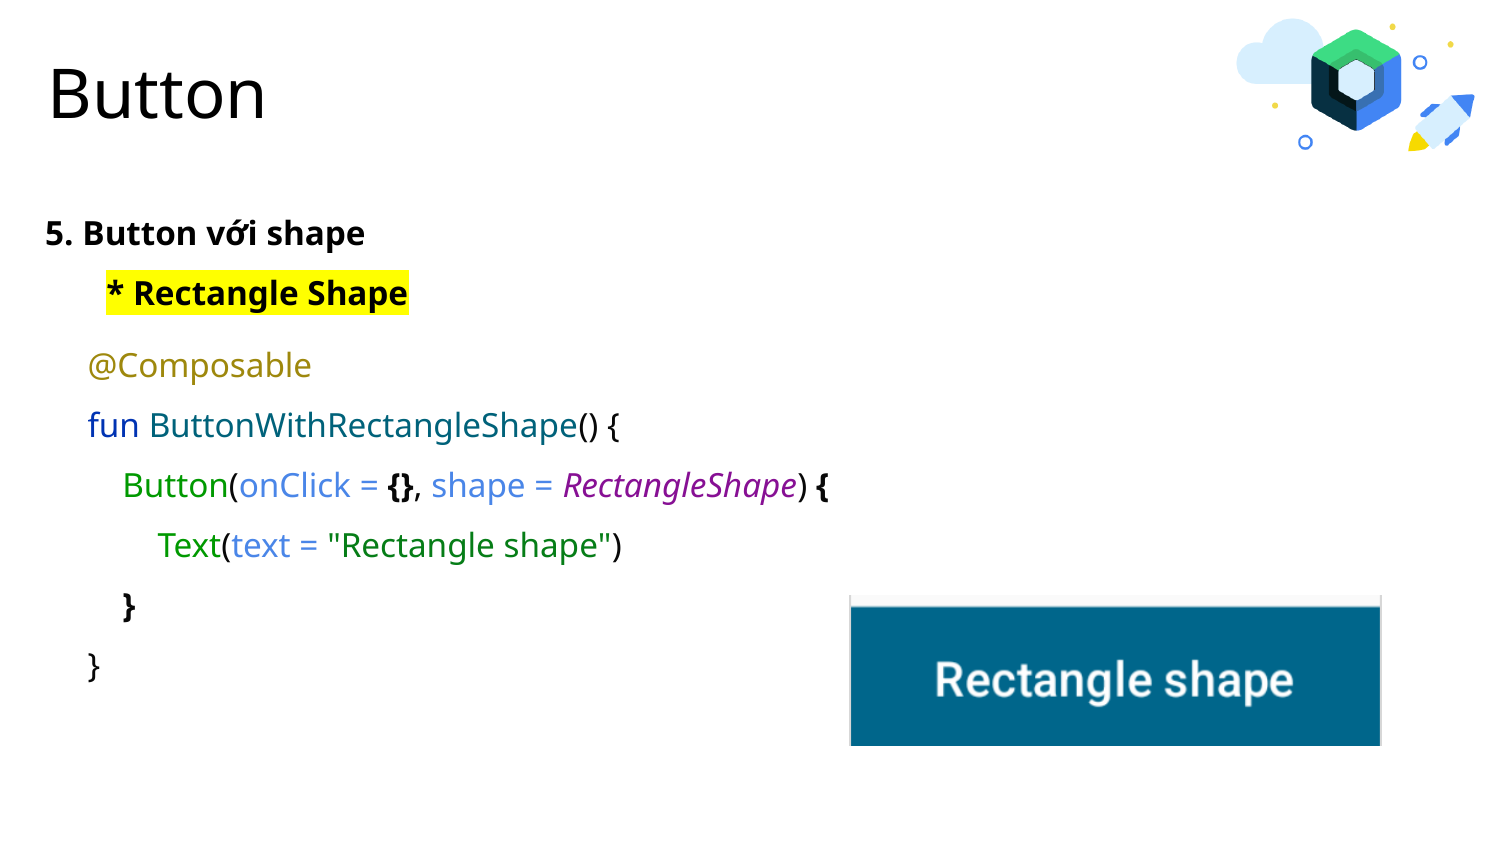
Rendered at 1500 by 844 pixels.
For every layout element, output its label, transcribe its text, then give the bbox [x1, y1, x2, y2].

picture [1117, 660, 1123, 696]
picture [1192, 660, 1214, 696]
picture [1061, 670, 1083, 696]
picture [1129, 670, 1151, 697]
picture [1017, 664, 1032, 697]
text_box @Composable fun ButtonWithRectangleShape() { Button(onClick = {}, shape = RectangleShape) { Text(text = "Rectangle shape") } } [72, 317, 1478, 692]
picture [1034, 670, 1056, 697]
text_box 5. Button với shape * Rectangle Shape [30, 184, 1470, 320]
picture [849, 595, 1382, 746]
picture [1230, 0, 1500, 183]
picture [937, 662, 963, 696]
picture [1165, 670, 1187, 697]
picture [1245, 670, 1293, 707]
picture [967, 670, 989, 697]
title Button [48, 48, 1224, 123]
picture [1218, 670, 1240, 697]
picture [1087, 670, 1110, 707]
picture [993, 670, 1015, 697]
